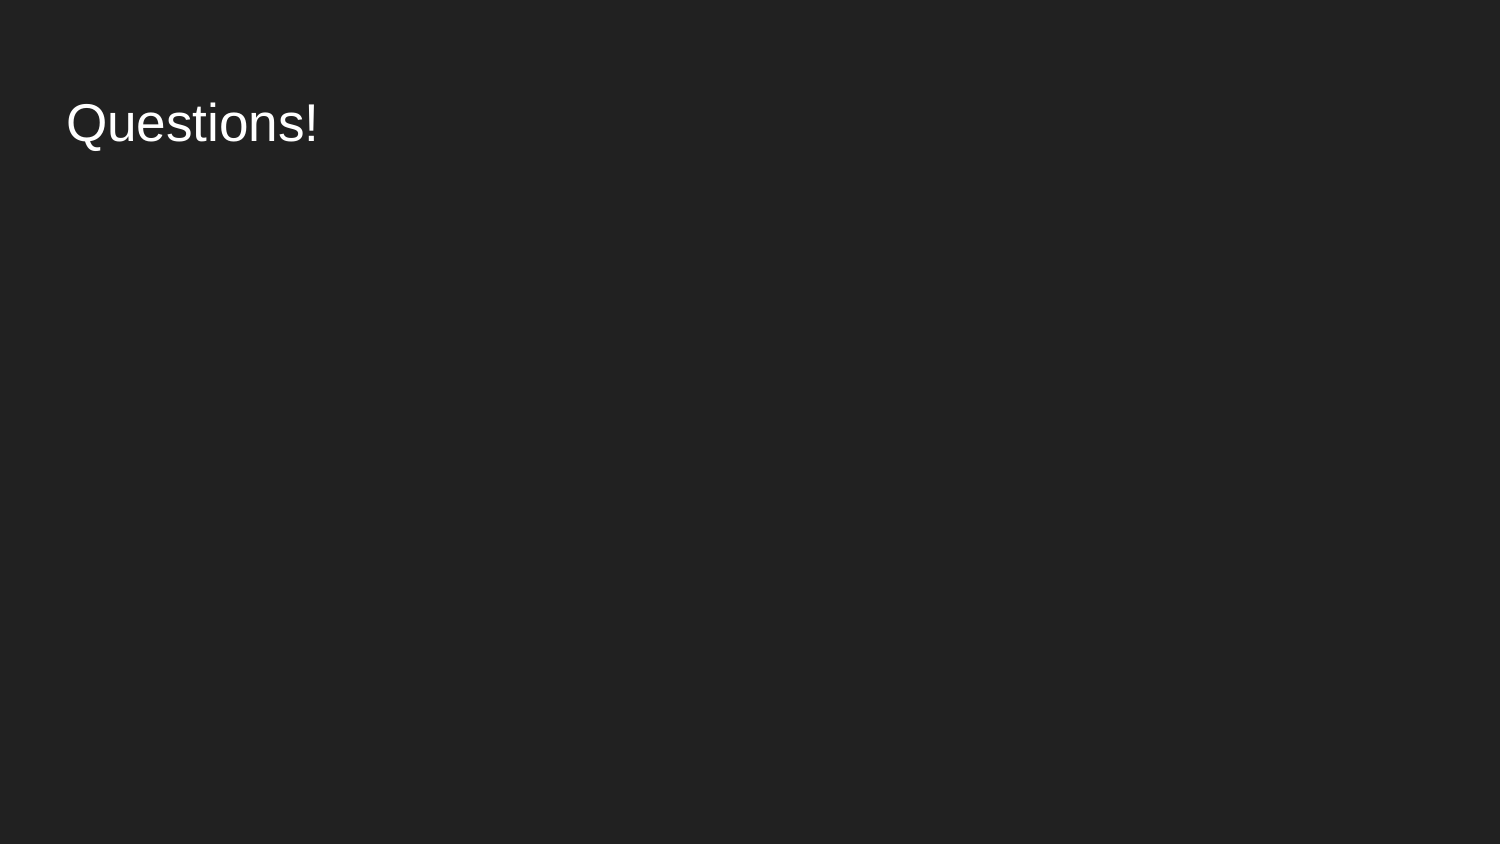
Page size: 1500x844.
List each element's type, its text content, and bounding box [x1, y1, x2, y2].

title Questions! [51, 72, 1449, 167]
